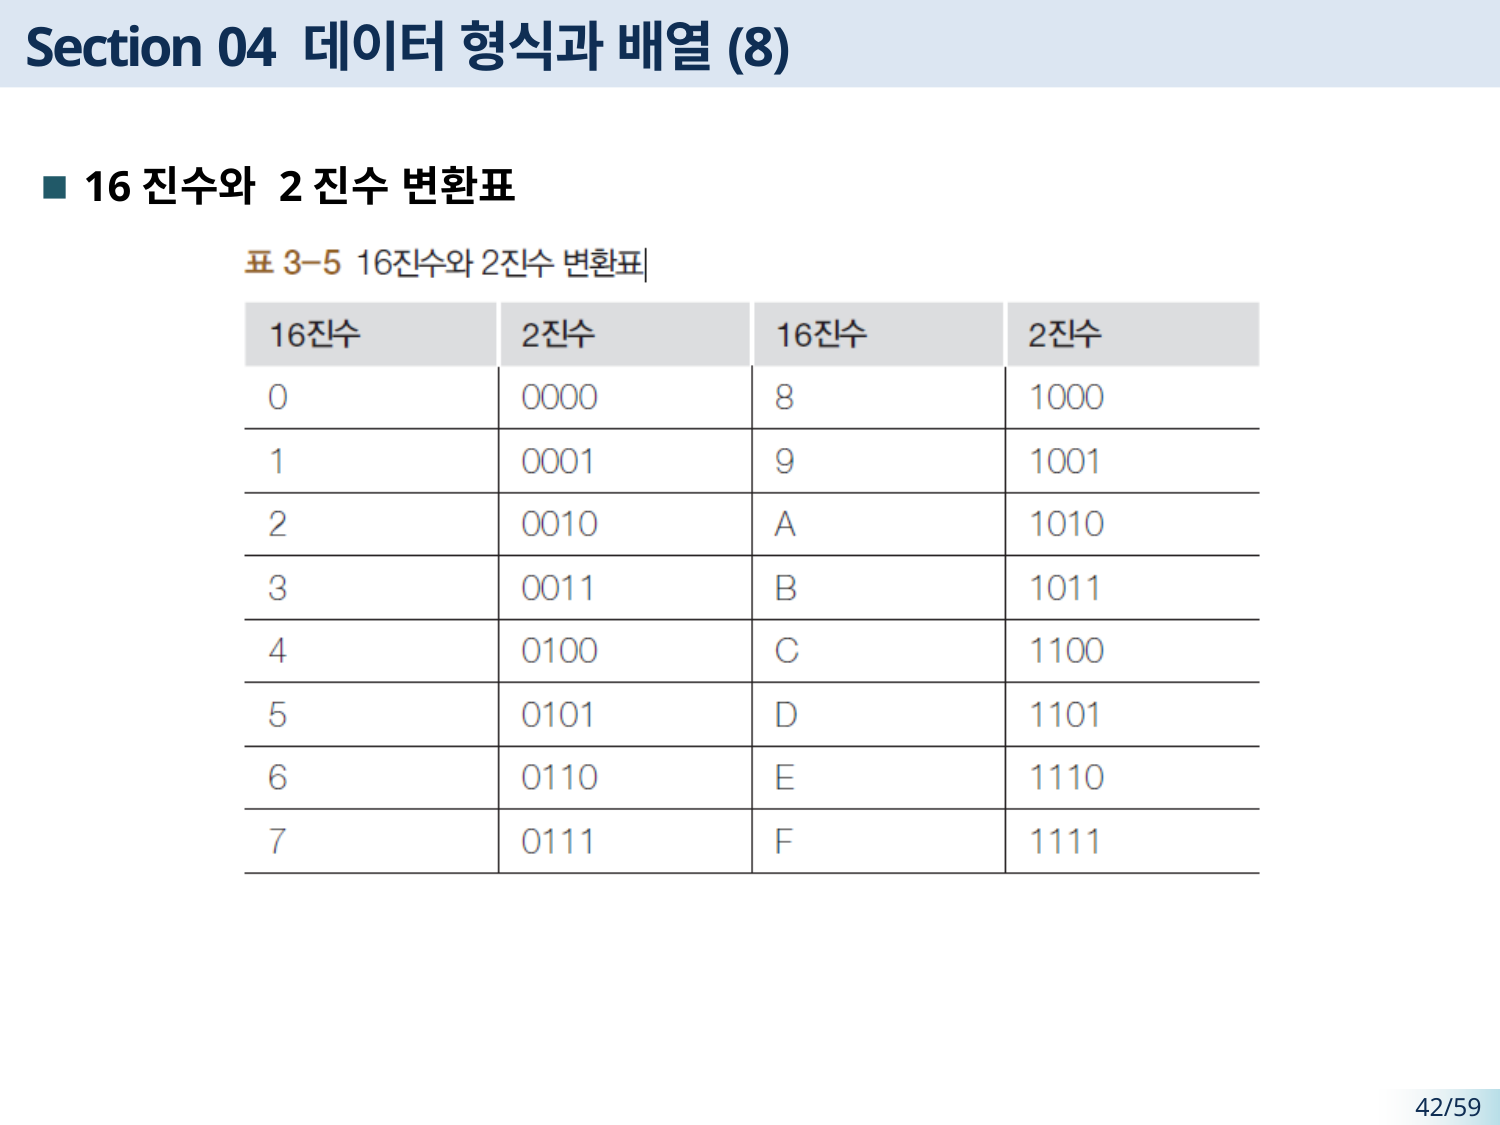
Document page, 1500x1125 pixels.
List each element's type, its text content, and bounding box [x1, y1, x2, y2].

title Section 04 데이터 형식과 배열(8) [10, 5, 1288, 84]
picture [237, 242, 1263, 883]
list 16진수와 2진수 변환표 [10, 126, 1481, 1057]
